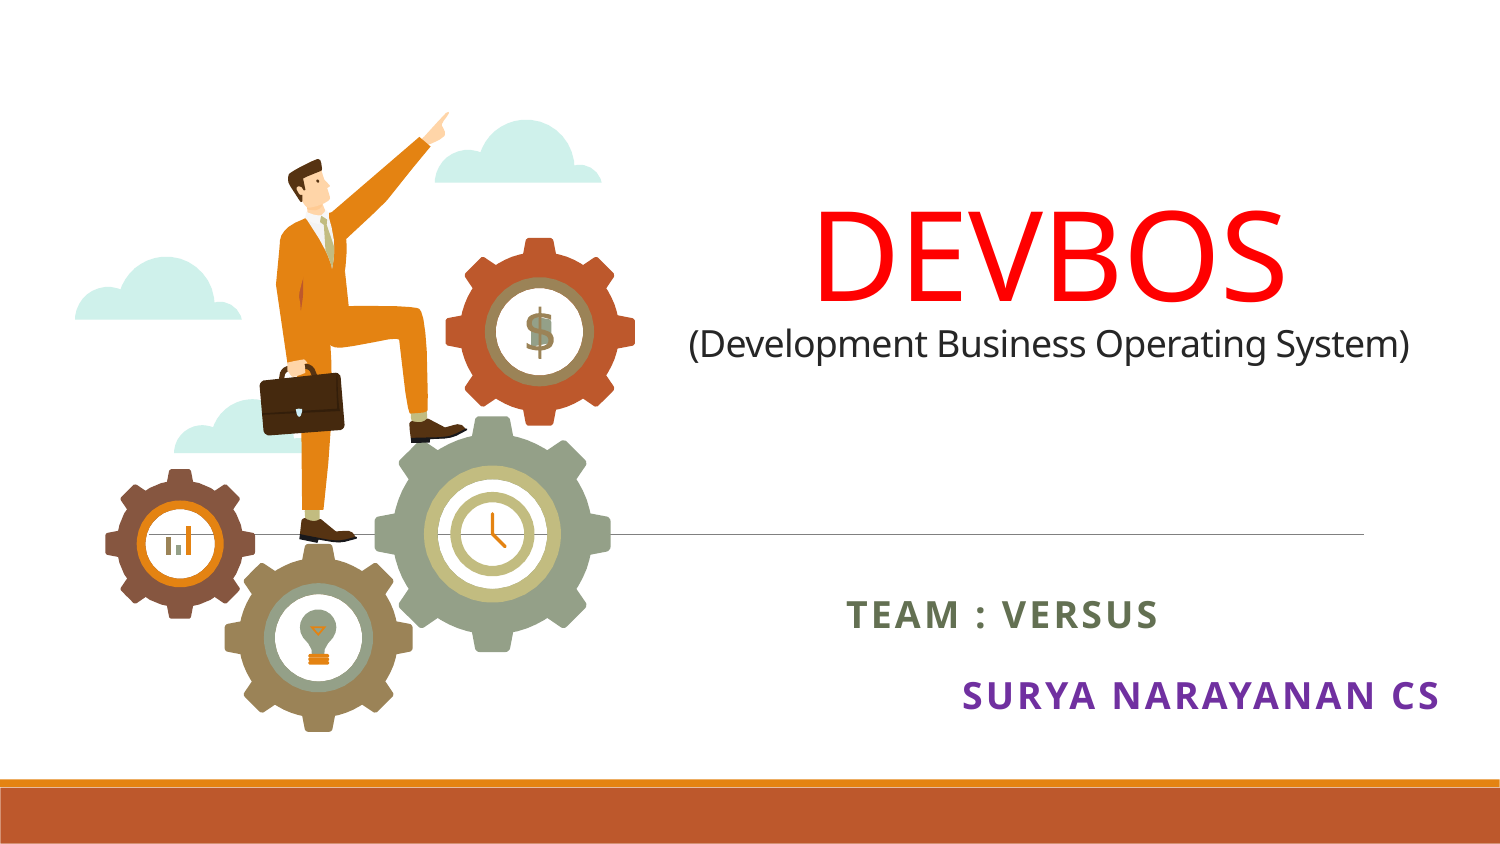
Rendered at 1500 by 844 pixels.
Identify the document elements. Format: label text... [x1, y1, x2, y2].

title DEVBOS (Development Business Operating System) [654, 32, 1445, 533]
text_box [74, 111, 636, 733]
subtitle Team : Versus Surya Narayanan CS [831, 581, 1500, 835]
